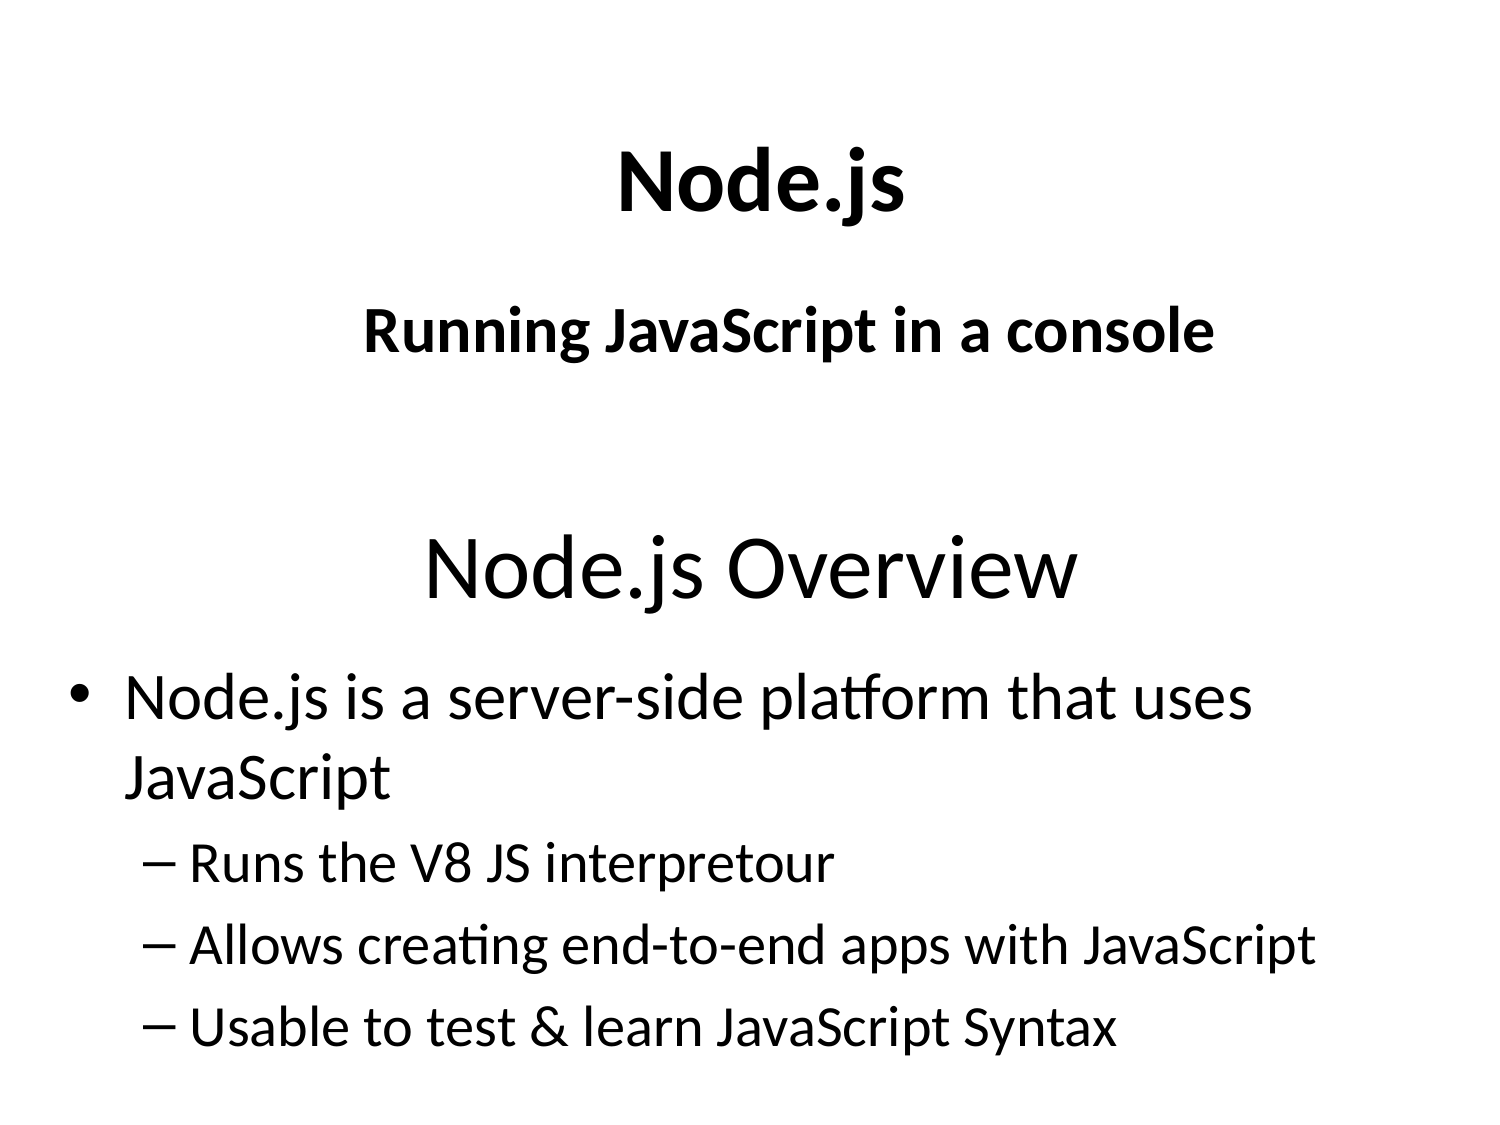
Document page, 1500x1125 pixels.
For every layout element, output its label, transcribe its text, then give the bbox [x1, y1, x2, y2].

text_box Node.js [123, 78, 1399, 272]
title Node.js Overview [76, 468, 1427, 645]
text_box Running JavaScript in a console [265, 278, 1316, 374]
list Node.js is a server-side platform that uses JavaScript Runs the V8 JS interpretour Allows creating end-to-end apps with JavaScript Usable to test & learn JavaScript Syntax [53, 645, 1479, 1097]
